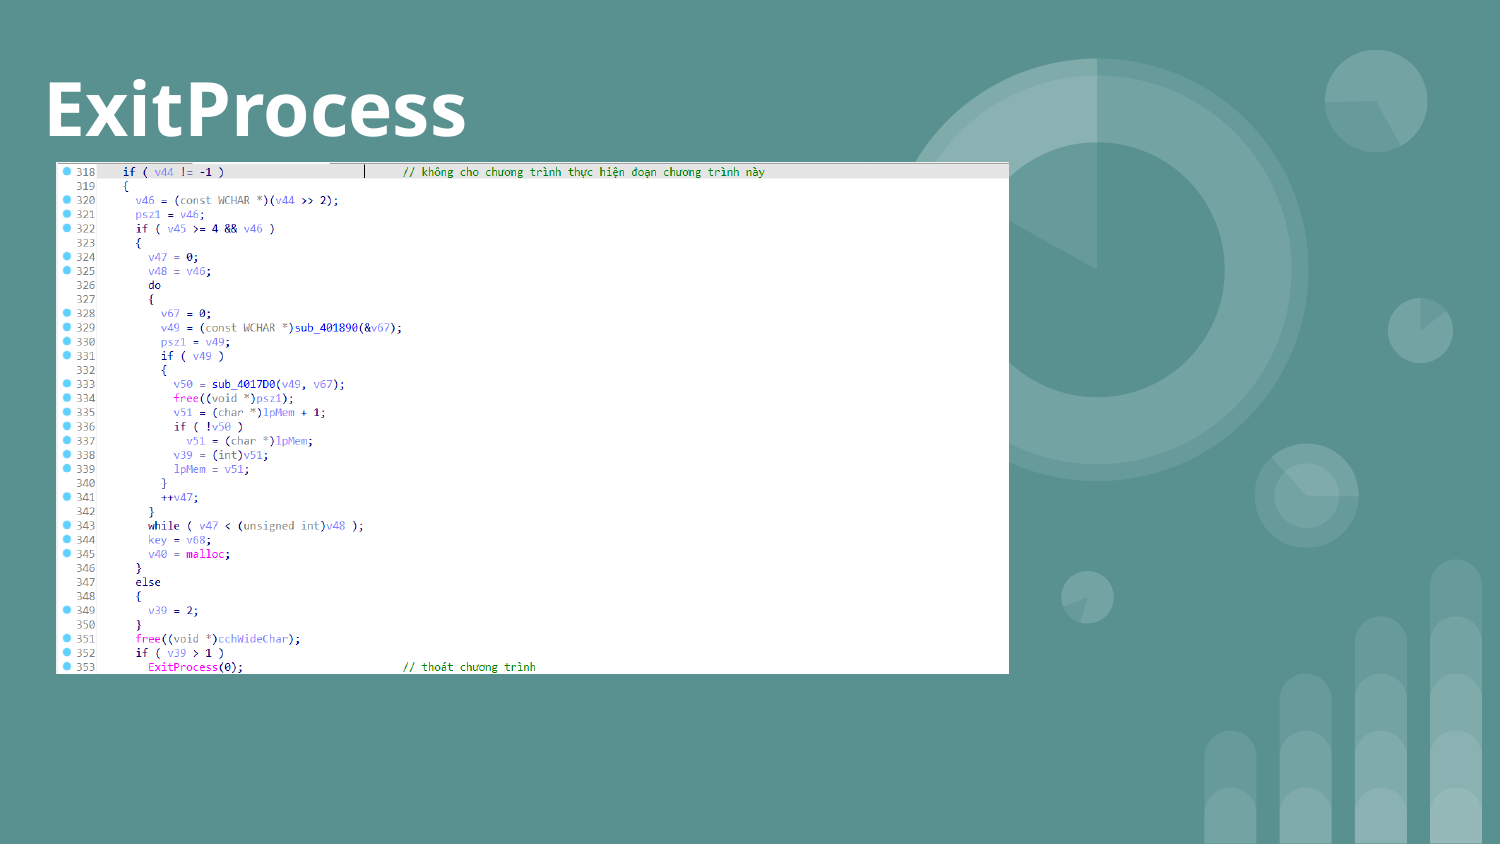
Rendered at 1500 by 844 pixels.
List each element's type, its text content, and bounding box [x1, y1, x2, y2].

title ExitProcess [28, 24, 1272, 189]
picture [56, 162, 1010, 675]
